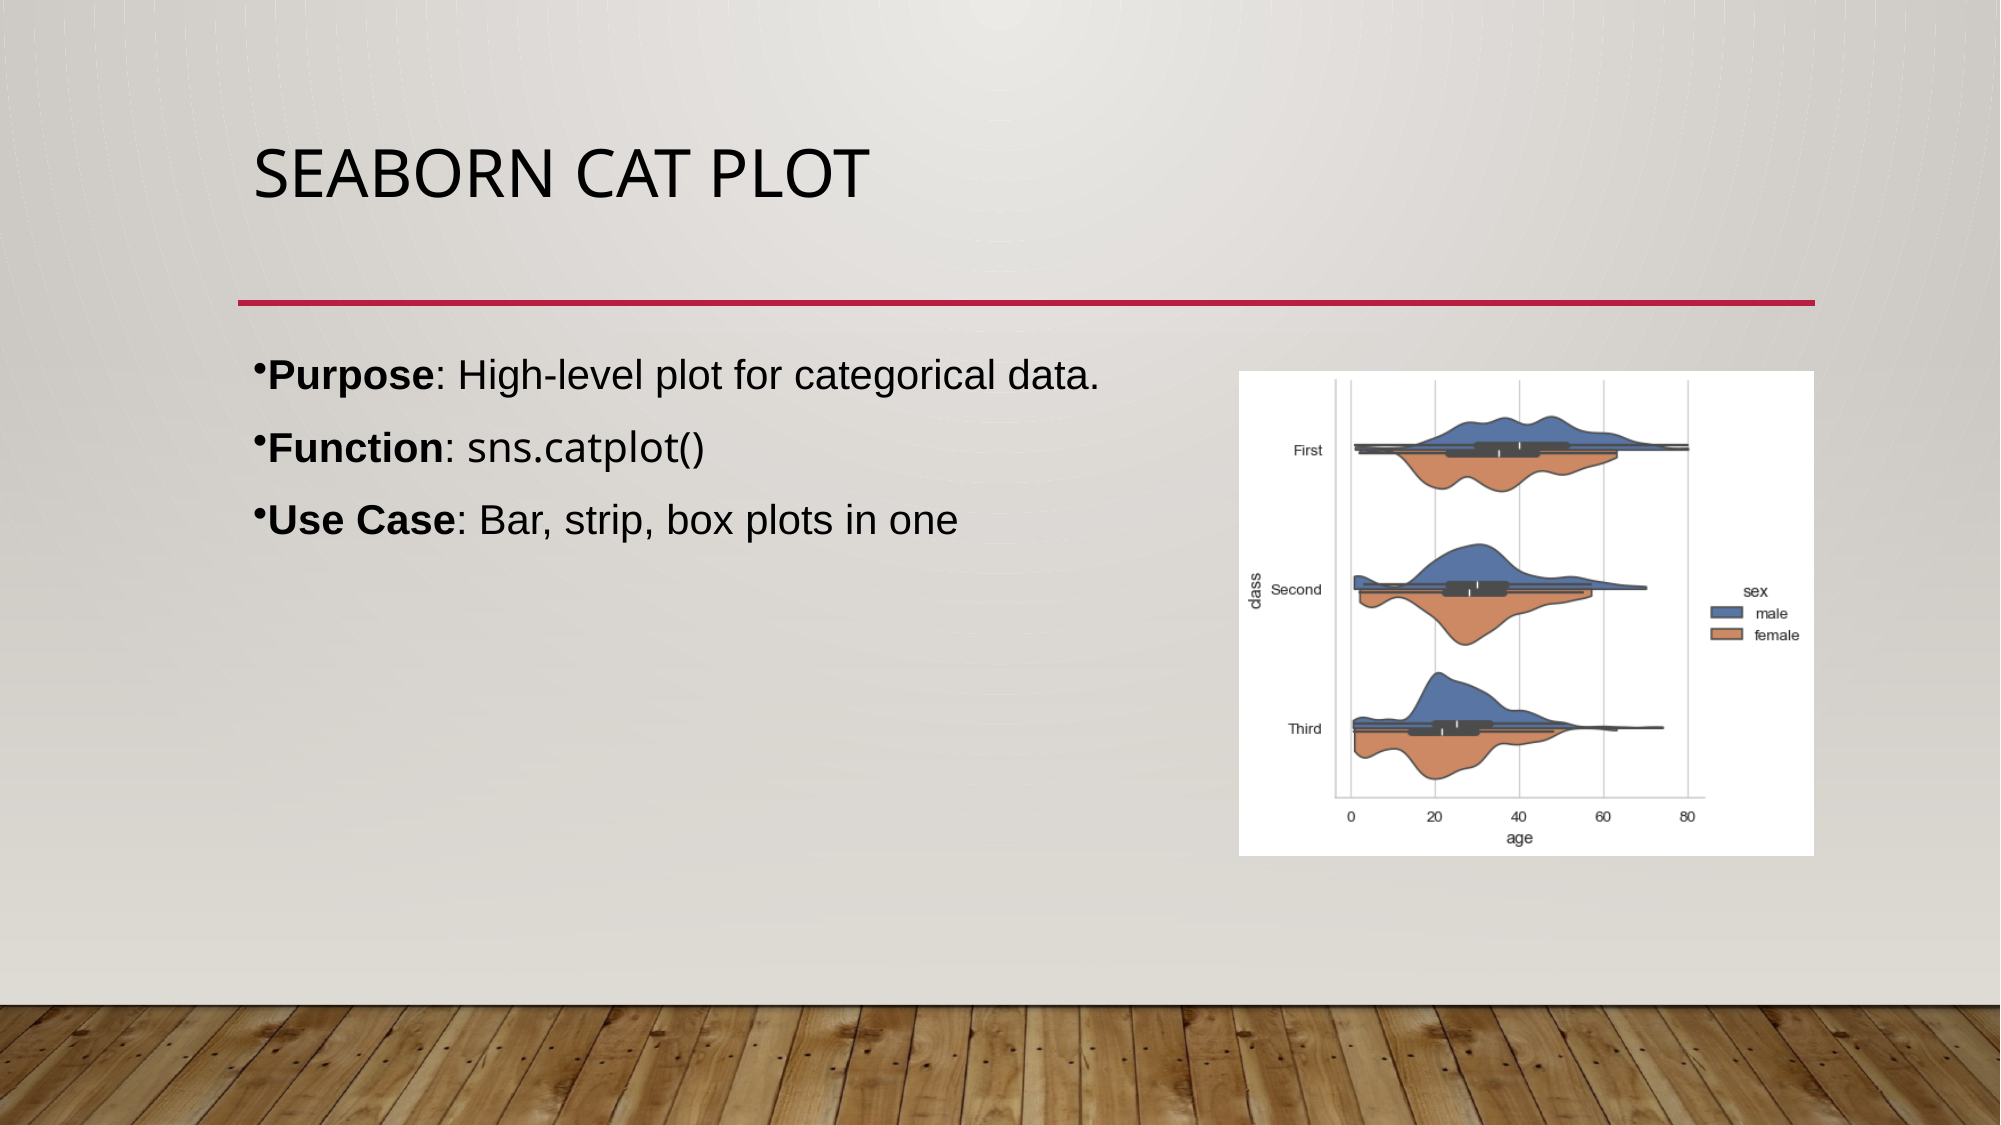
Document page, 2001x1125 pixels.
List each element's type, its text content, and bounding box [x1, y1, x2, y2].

picture [0, 1005, 2000, 1125]
title Seaborn Cat Plot [238, 131, 1814, 305]
picture [1238, 371, 1814, 856]
list Purpose: High-level plot for categorical data. Function: sns.catplot() Use Case: Bar, strip, box plots in one [238, 330, 1161, 897]
